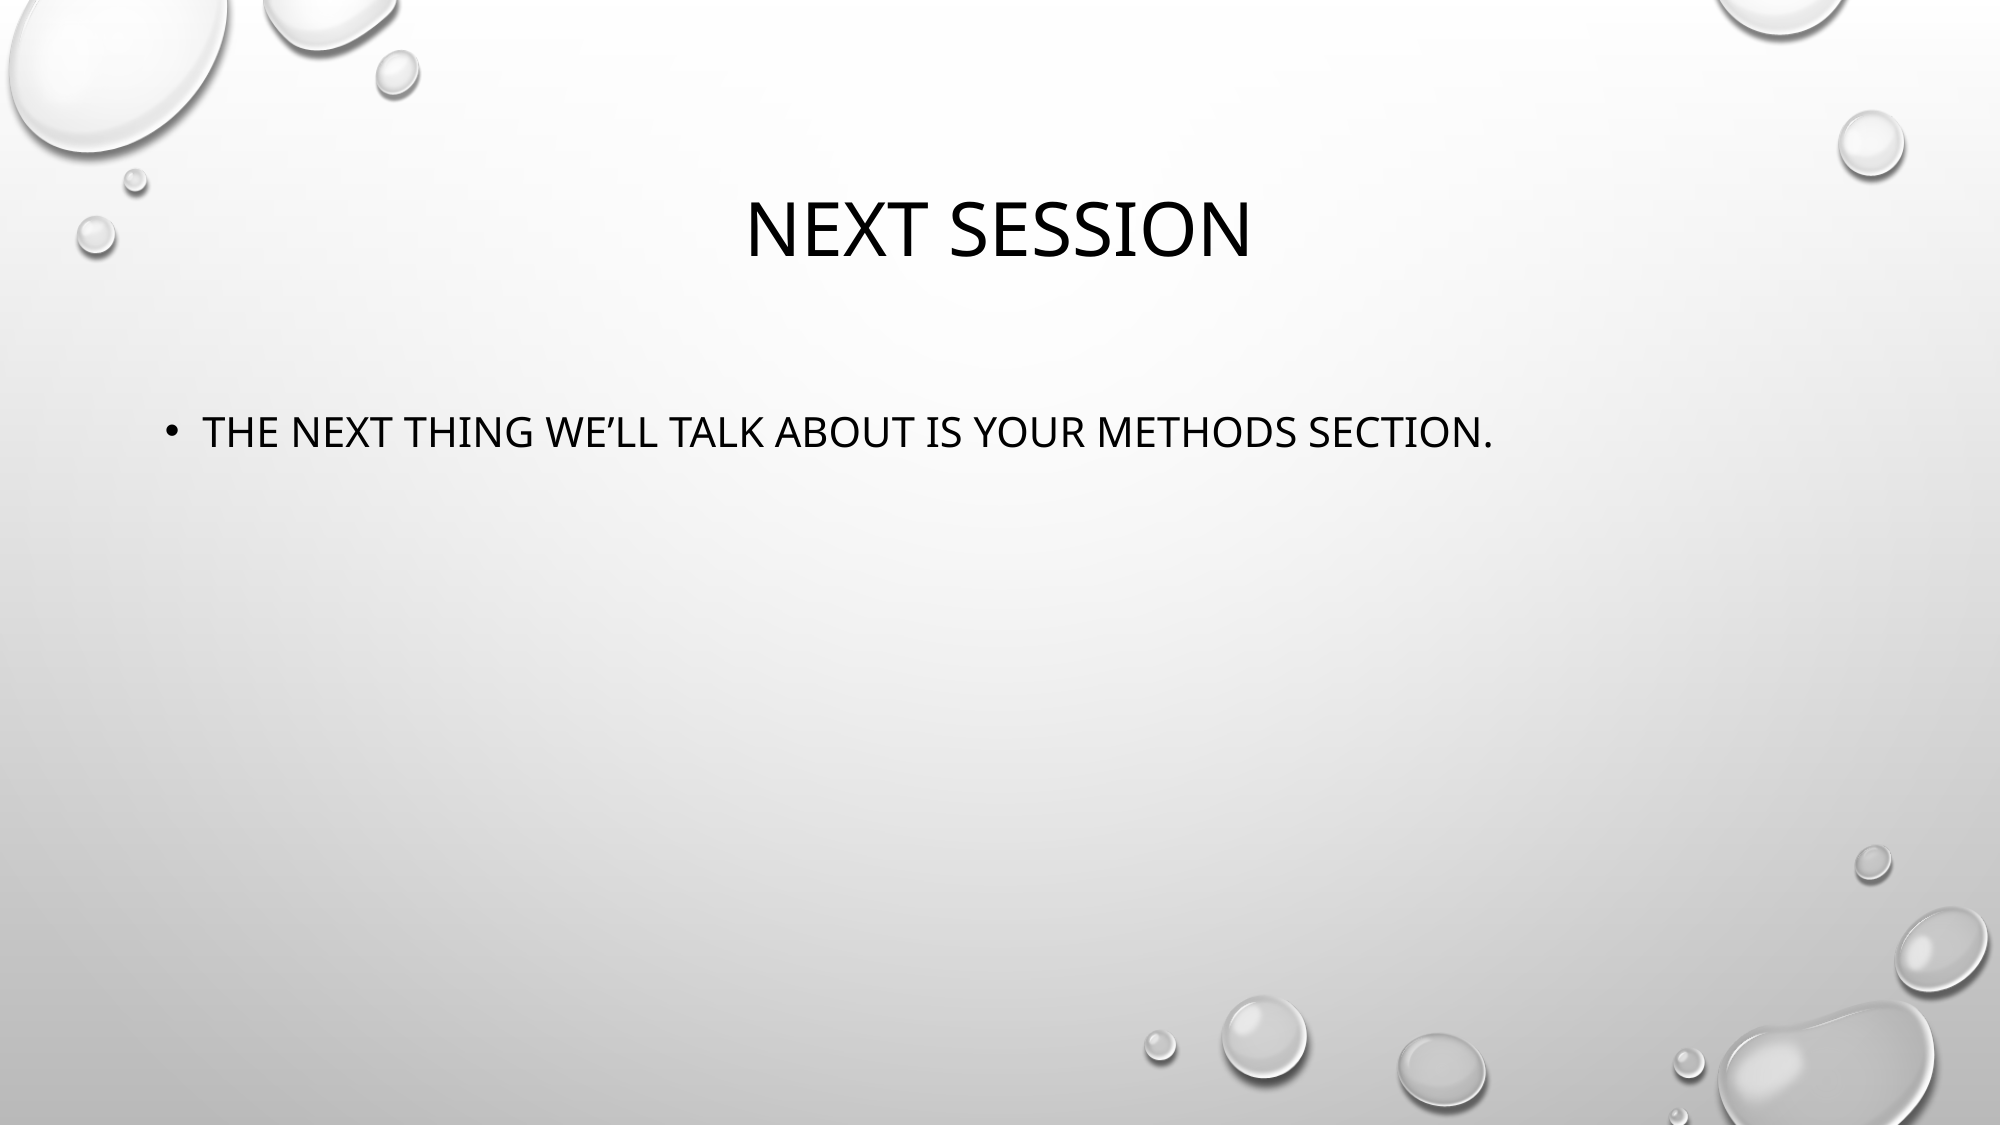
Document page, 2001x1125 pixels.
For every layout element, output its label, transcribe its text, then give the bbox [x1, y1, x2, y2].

picture [0, 0, 2000, 1125]
title Next Session [149, 101, 1851, 364]
list The next thing we’ll talk about is your Methods Section. [149, 388, 1850, 950]
